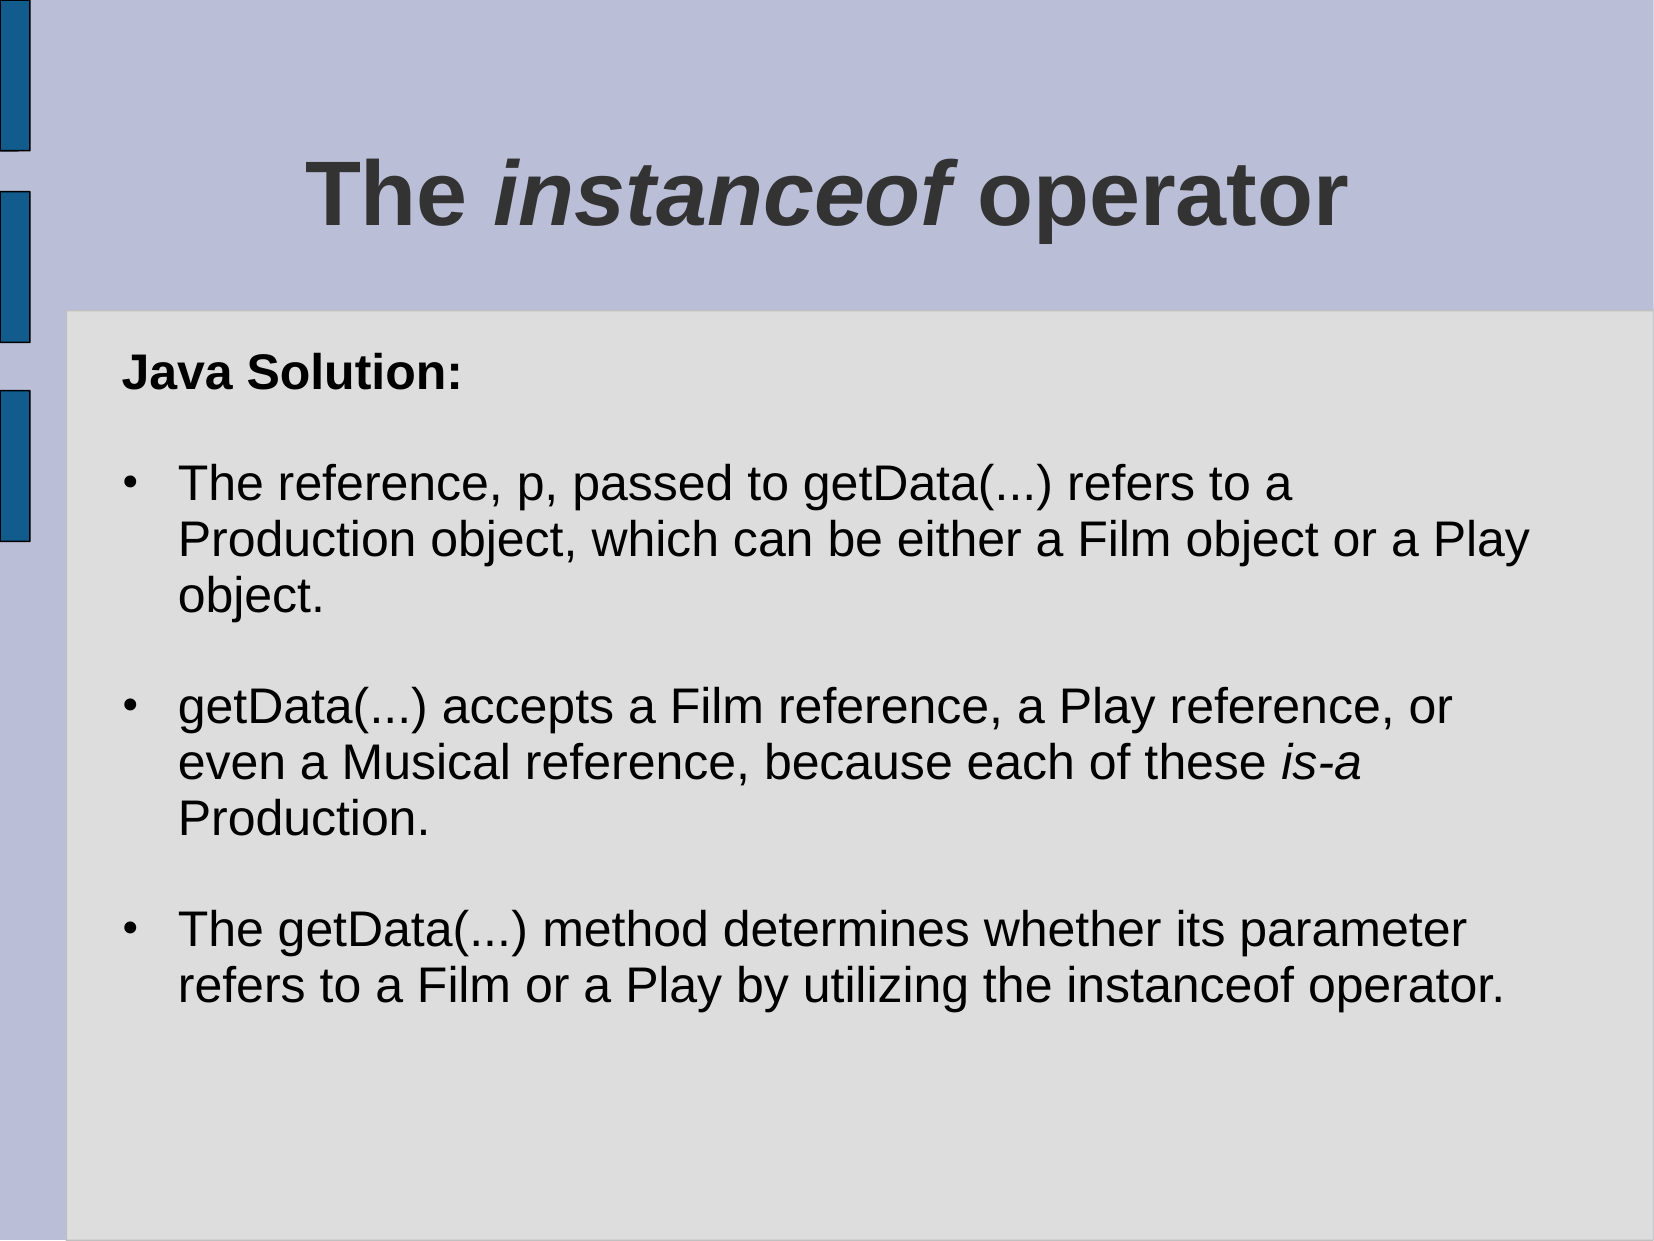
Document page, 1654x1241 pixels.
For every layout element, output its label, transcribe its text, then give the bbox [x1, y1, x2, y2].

list Java Solution: The reference, p, passed to getData(...) refers to a Production object, which can be either a Film object or a Play object. getData(...) accepts a Film reference, a Play reference, or even a Musical reference, because each of these is-a Production. The getData(...) method determines whether its parameter refers to a Film or a Play by utilizing the instanceof operator. [121, 344, 1534, 1126]
title The instanceof operator [121, 90, 1534, 298]
